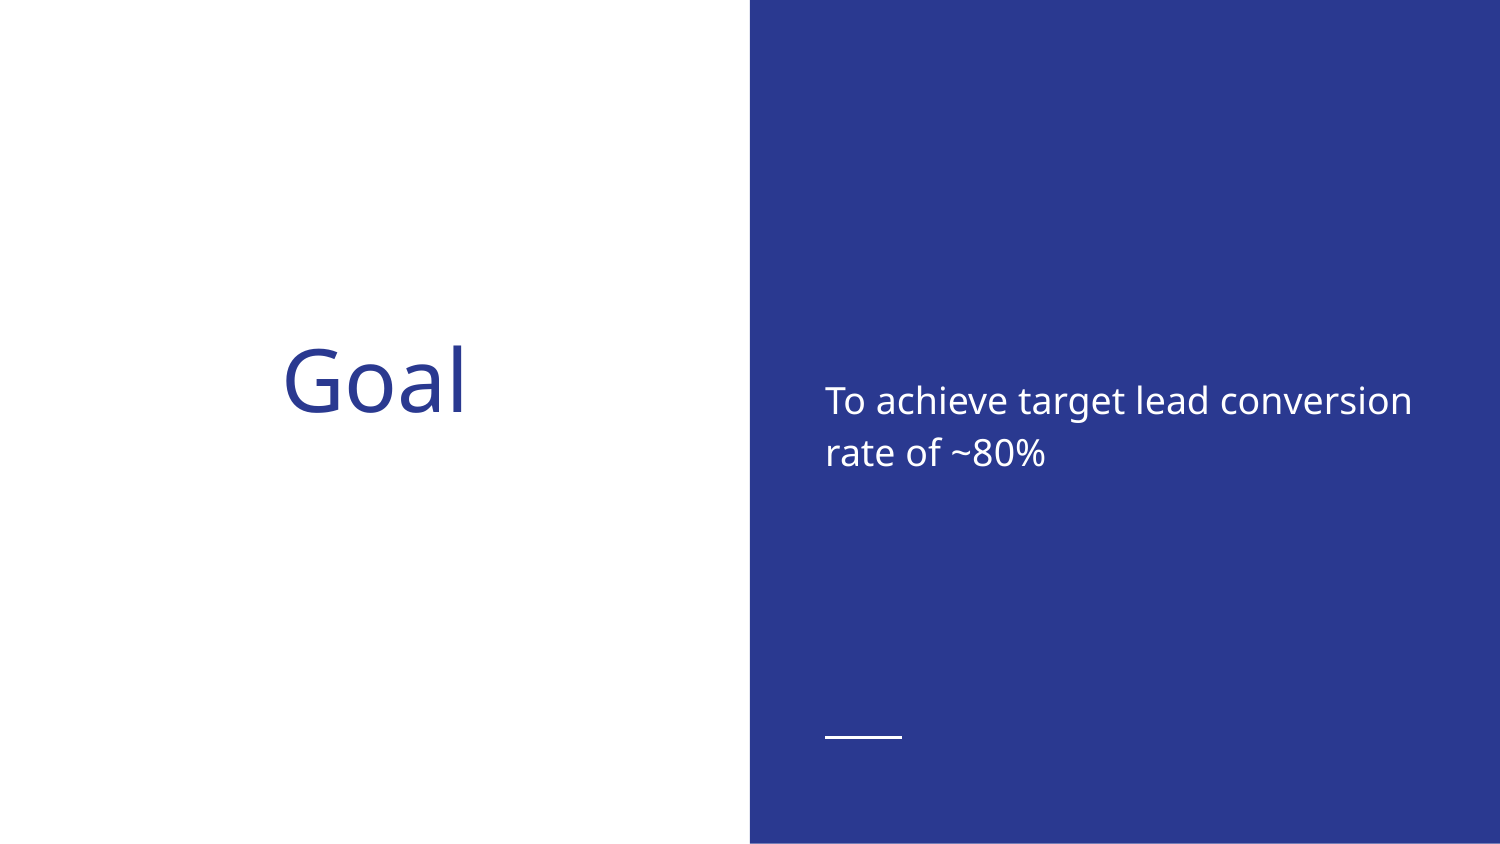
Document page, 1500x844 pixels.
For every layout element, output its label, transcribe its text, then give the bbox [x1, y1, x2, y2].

list To achieve target lead conversion rate of ~80% [810, 118, 1440, 725]
title Goal [43, 188, 708, 446]
